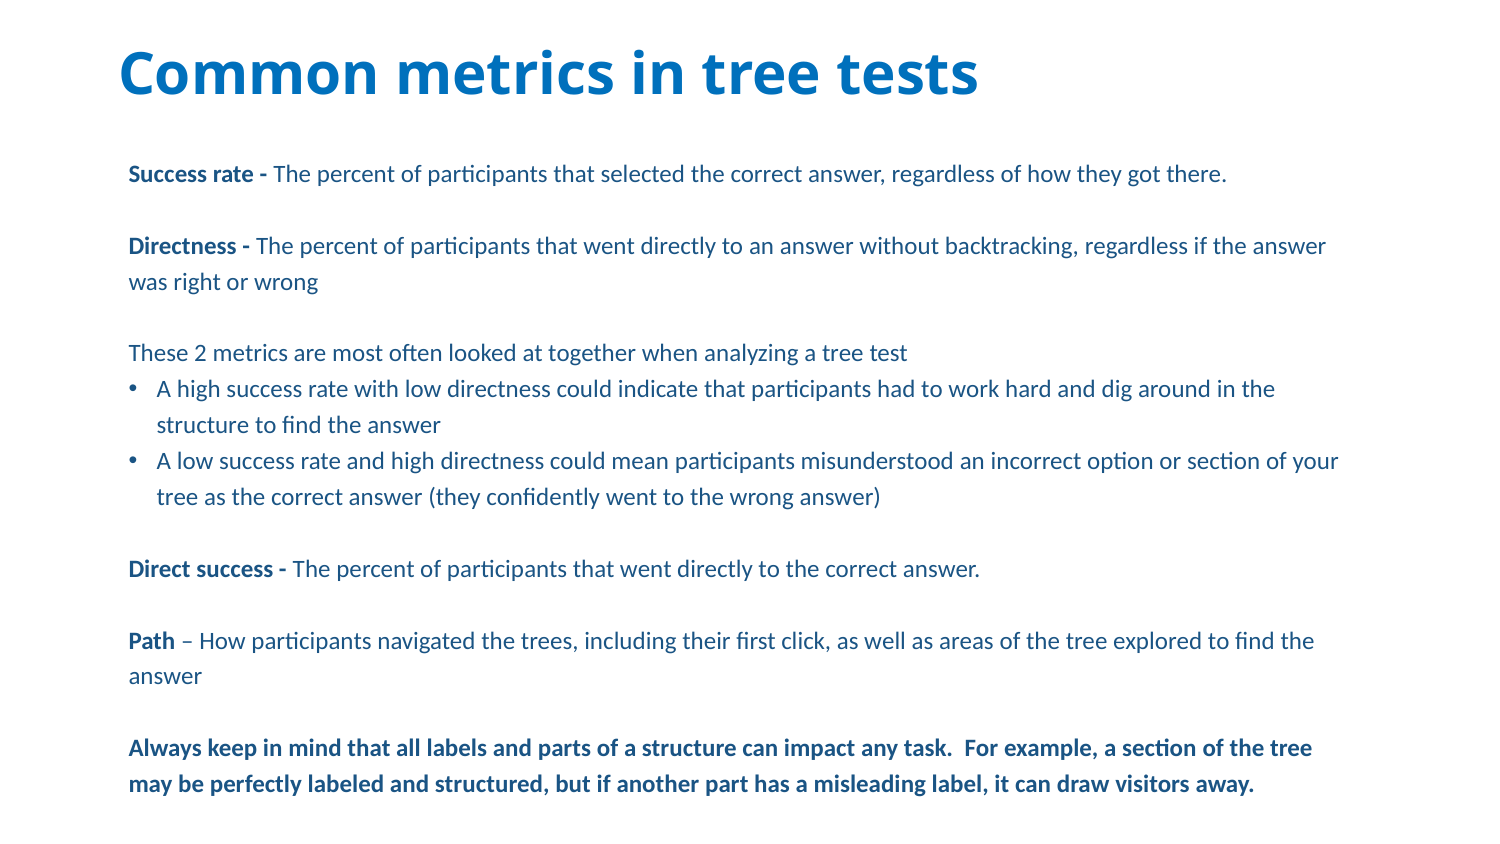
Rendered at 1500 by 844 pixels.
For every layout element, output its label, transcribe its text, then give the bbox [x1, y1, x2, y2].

title Common metrics in tree tests [103, 28, 1397, 130]
text_box Success rate - The percent of participants that selected the correct answer, regardless of how they got there. Directness - The percent of participants that went directly to an answer without backtracking, regardless if the answer was right or wrong These 2 metrics are most often looked at together when analyzing a tree test A high success rate with low directness could indicate that participants had to work hard and dig around in the structure to find the answer A low success rate and high directness could mean participants misunderstood an incorrect option or section of your tree as the correct answer (they confidently went to the wrong answer) Direct success - The percent of participants that went directly to the correct answer. Path – How participants navigated the trees, including their first click, as well as areas of the tree explored to find the answer Always keep in mind that all labels and parts of a structure can impact any task. For example, a section of the tree may be perfectly labeled and structured, but if another part has a misleading label, it can draw visitors away. [113, 144, 1358, 806]
